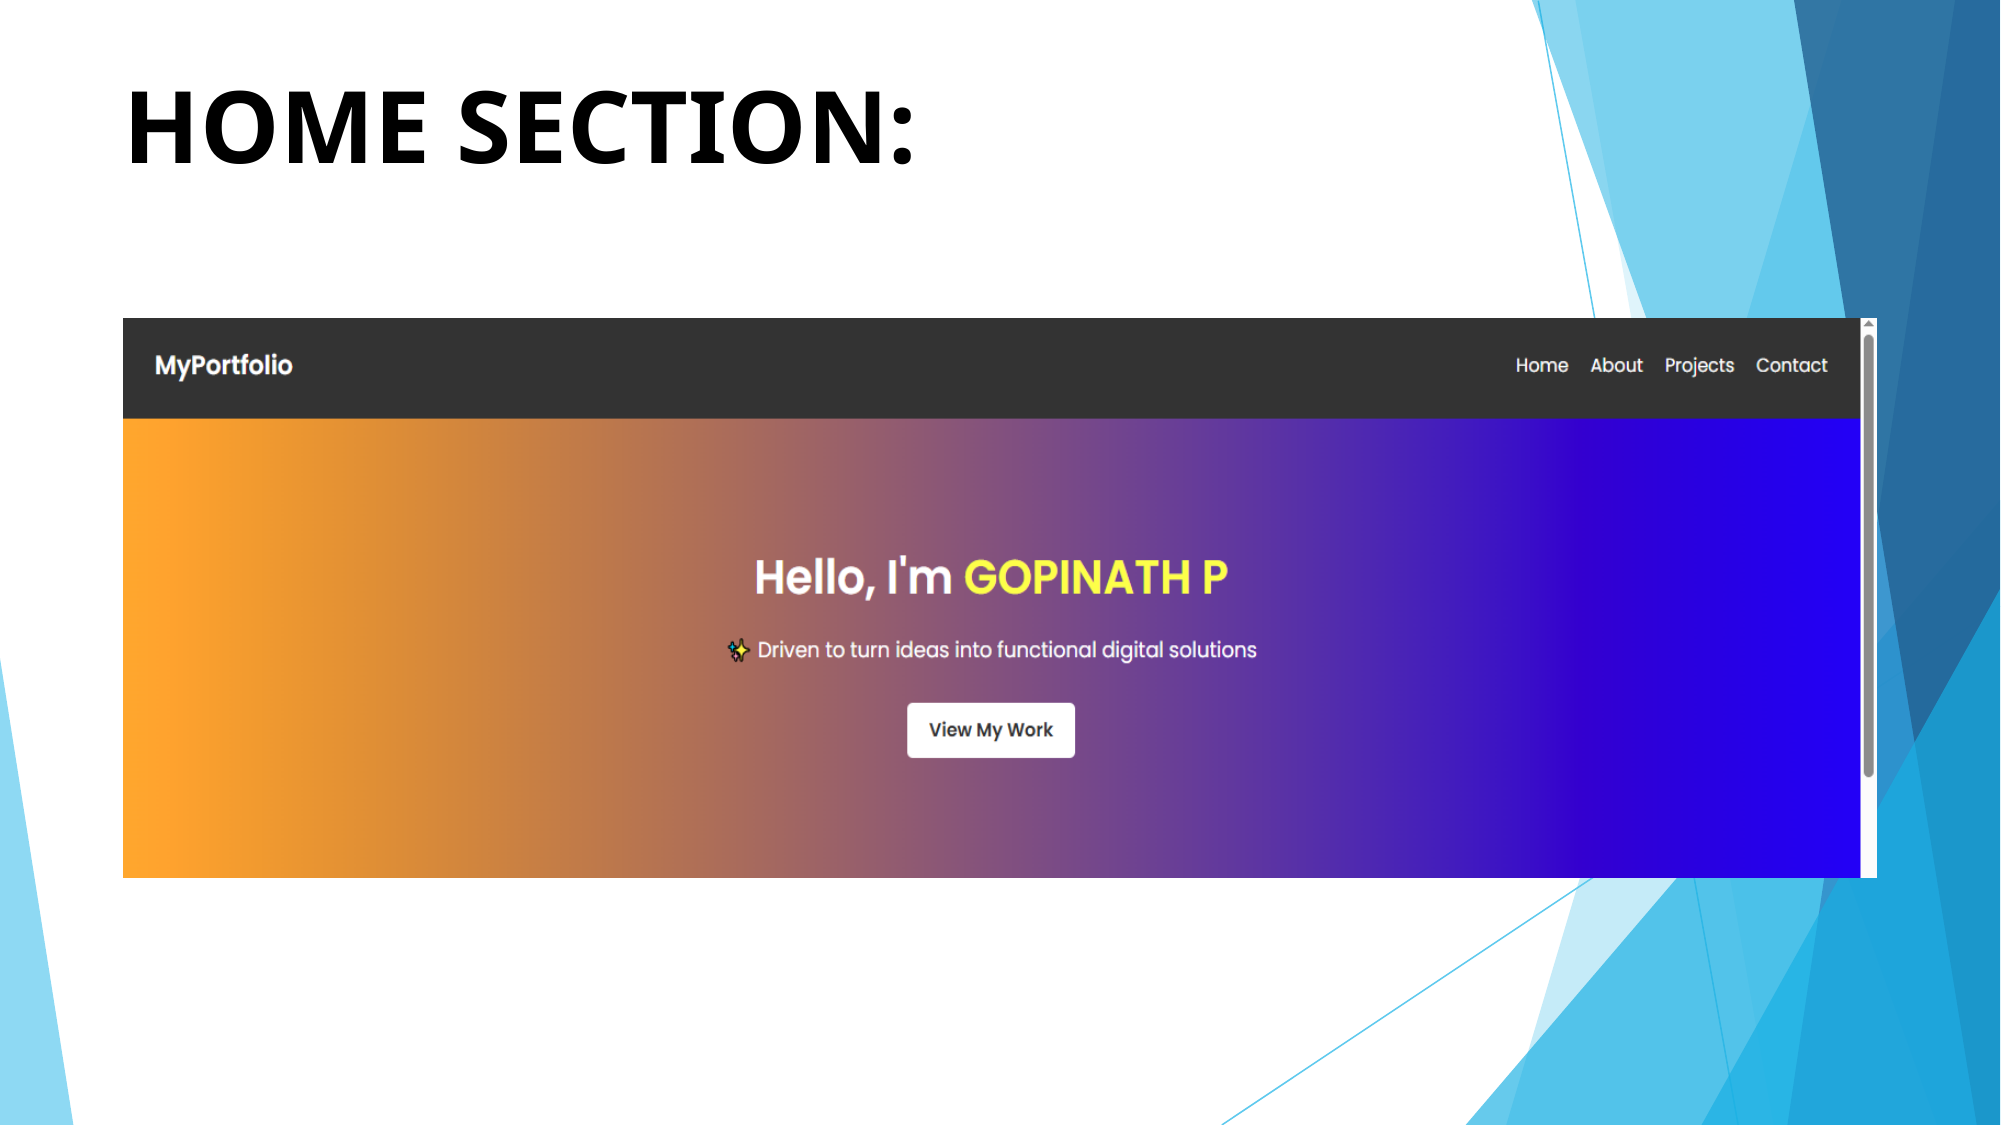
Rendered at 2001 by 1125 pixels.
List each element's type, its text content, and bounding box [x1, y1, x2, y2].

title HOME SECTION: [123, 63, 1877, 252]
picture [123, 318, 1877, 879]
